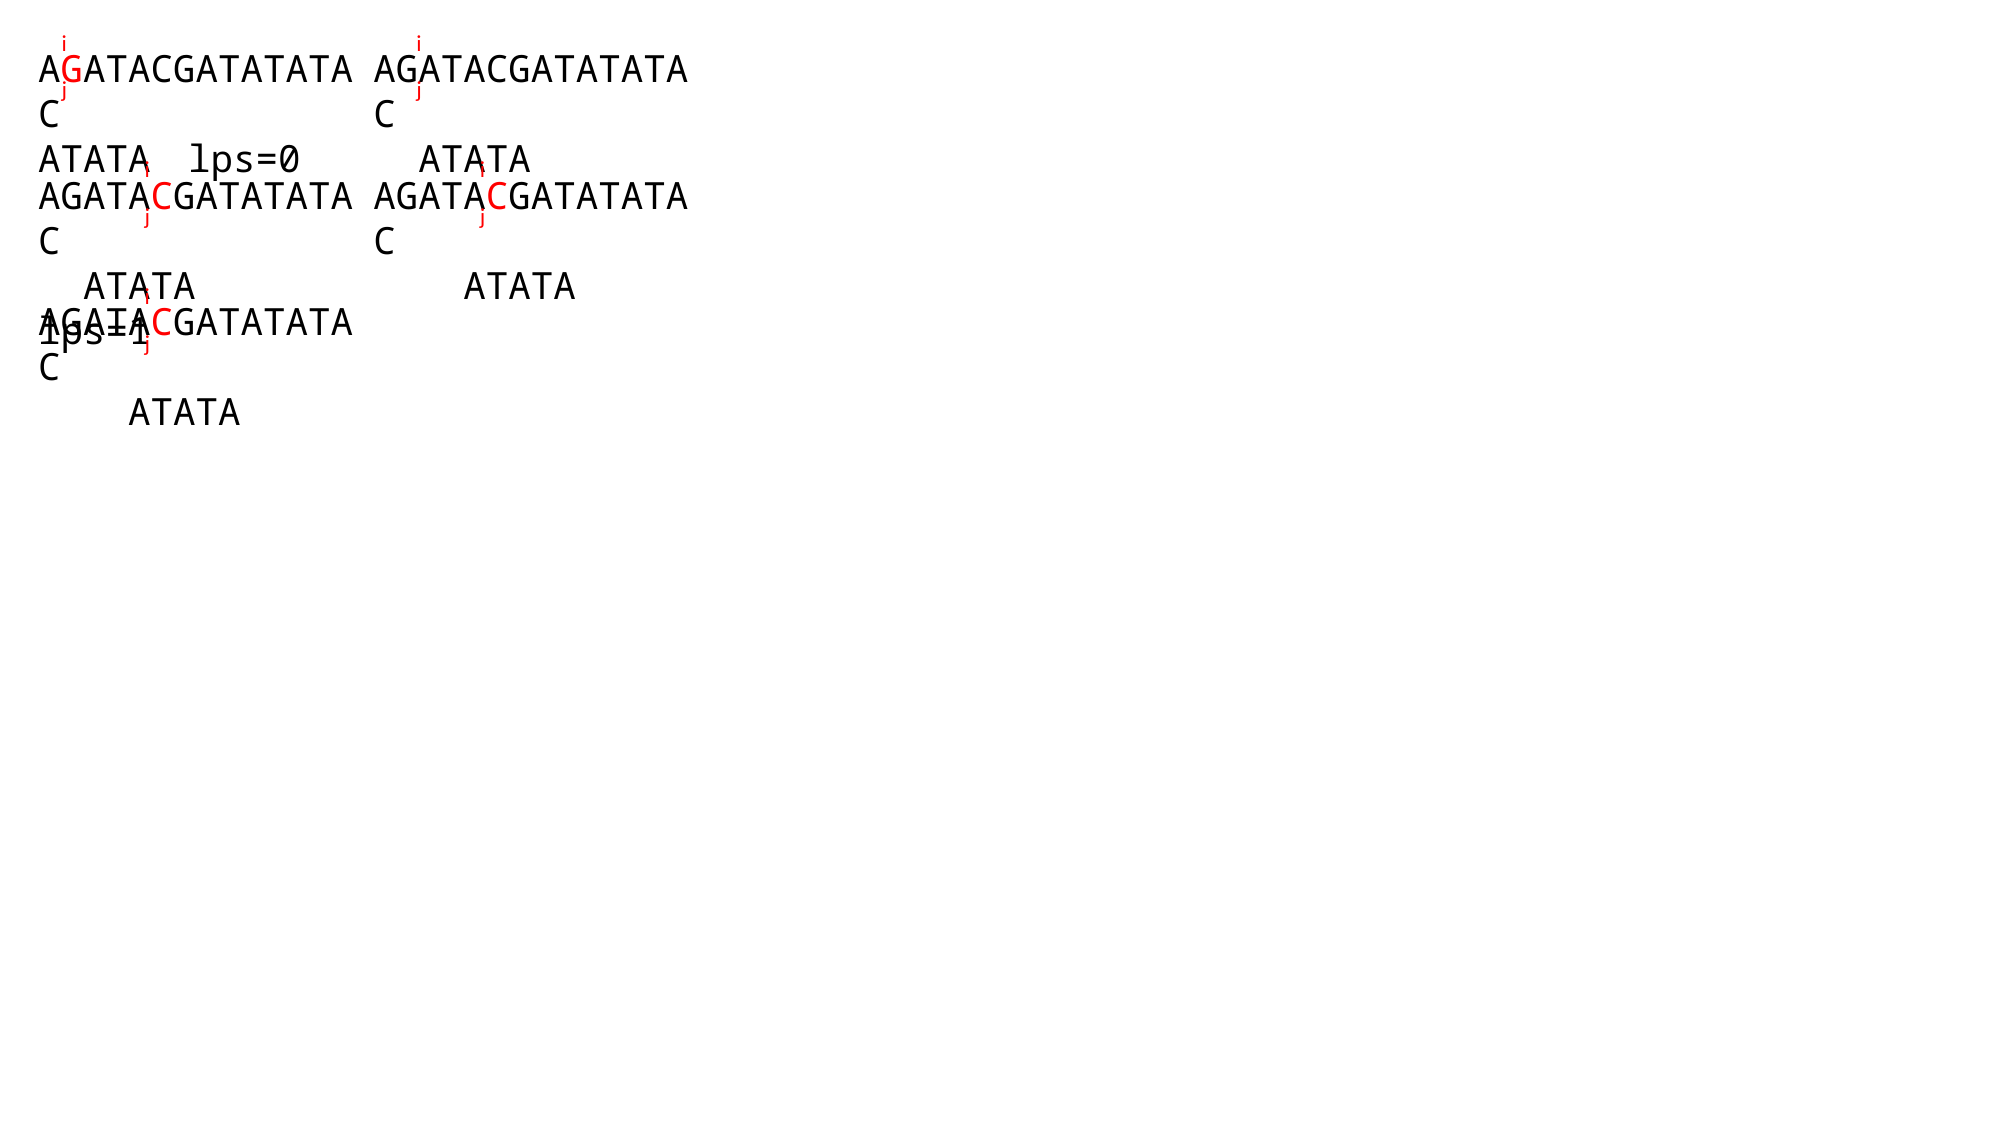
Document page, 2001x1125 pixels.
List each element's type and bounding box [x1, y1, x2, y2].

text_box [358, 20, 721, 144]
text_box [23, 274, 386, 397]
text_box [358, 147, 721, 271]
text_box [23, 20, 358, 144]
text_box [23, 147, 358, 271]
